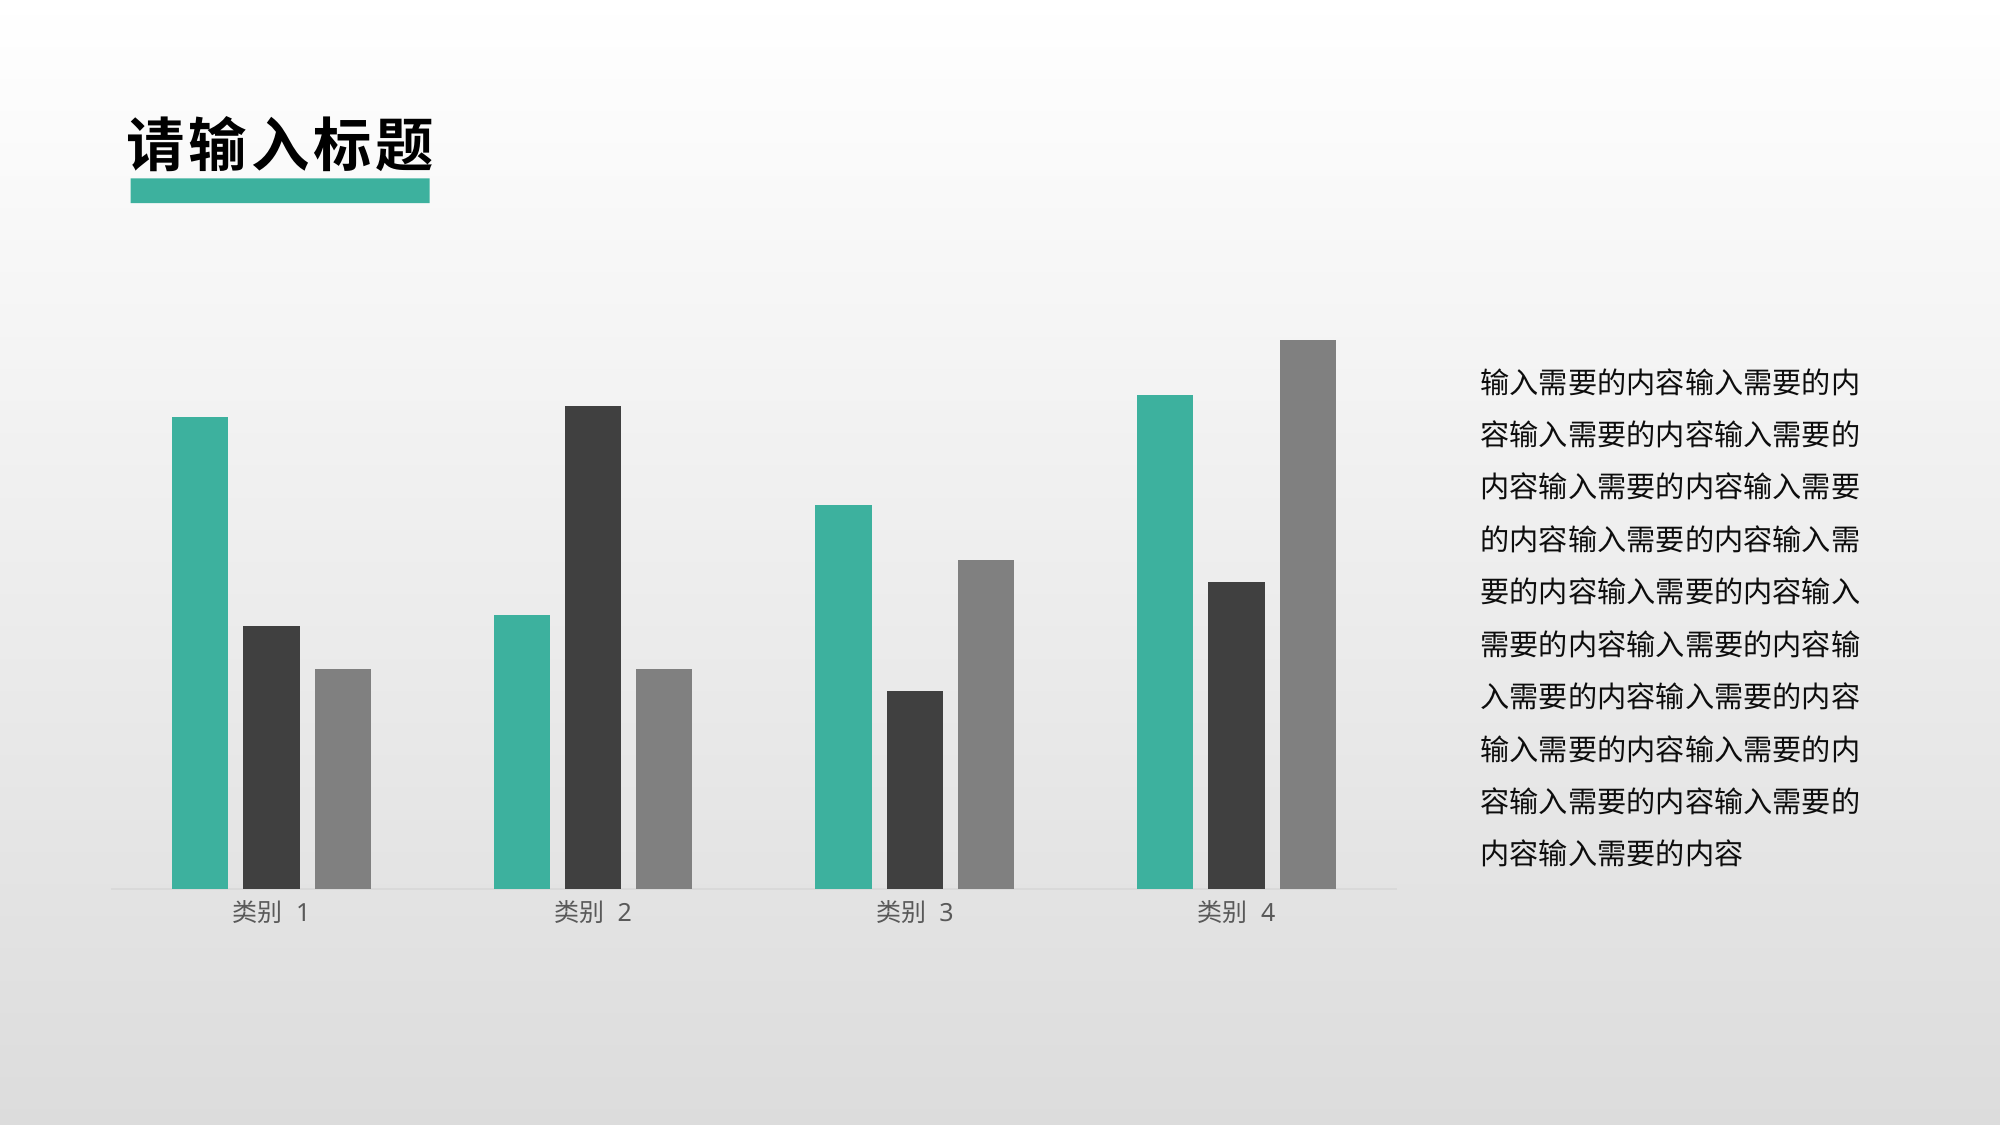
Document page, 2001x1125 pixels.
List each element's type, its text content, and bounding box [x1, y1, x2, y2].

text_box 输入需要的内容输入需要的内容输入需要的内容输入需要的内容输入需要的内容输入需要的内容输入需要的内容输入需要的内容输入需要的内容输入需要的内容输入需要的内容输入需要的内容输入需要的内容输入需要的内容输入需要的内容输入需要的内容输入需要的内容输入需要的内容 [1465, 339, 1891, 879]
text_box [130, 177, 431, 204]
chart [109, 207, 1444, 952]
title 请输入标题 [109, 72, 1891, 179]
